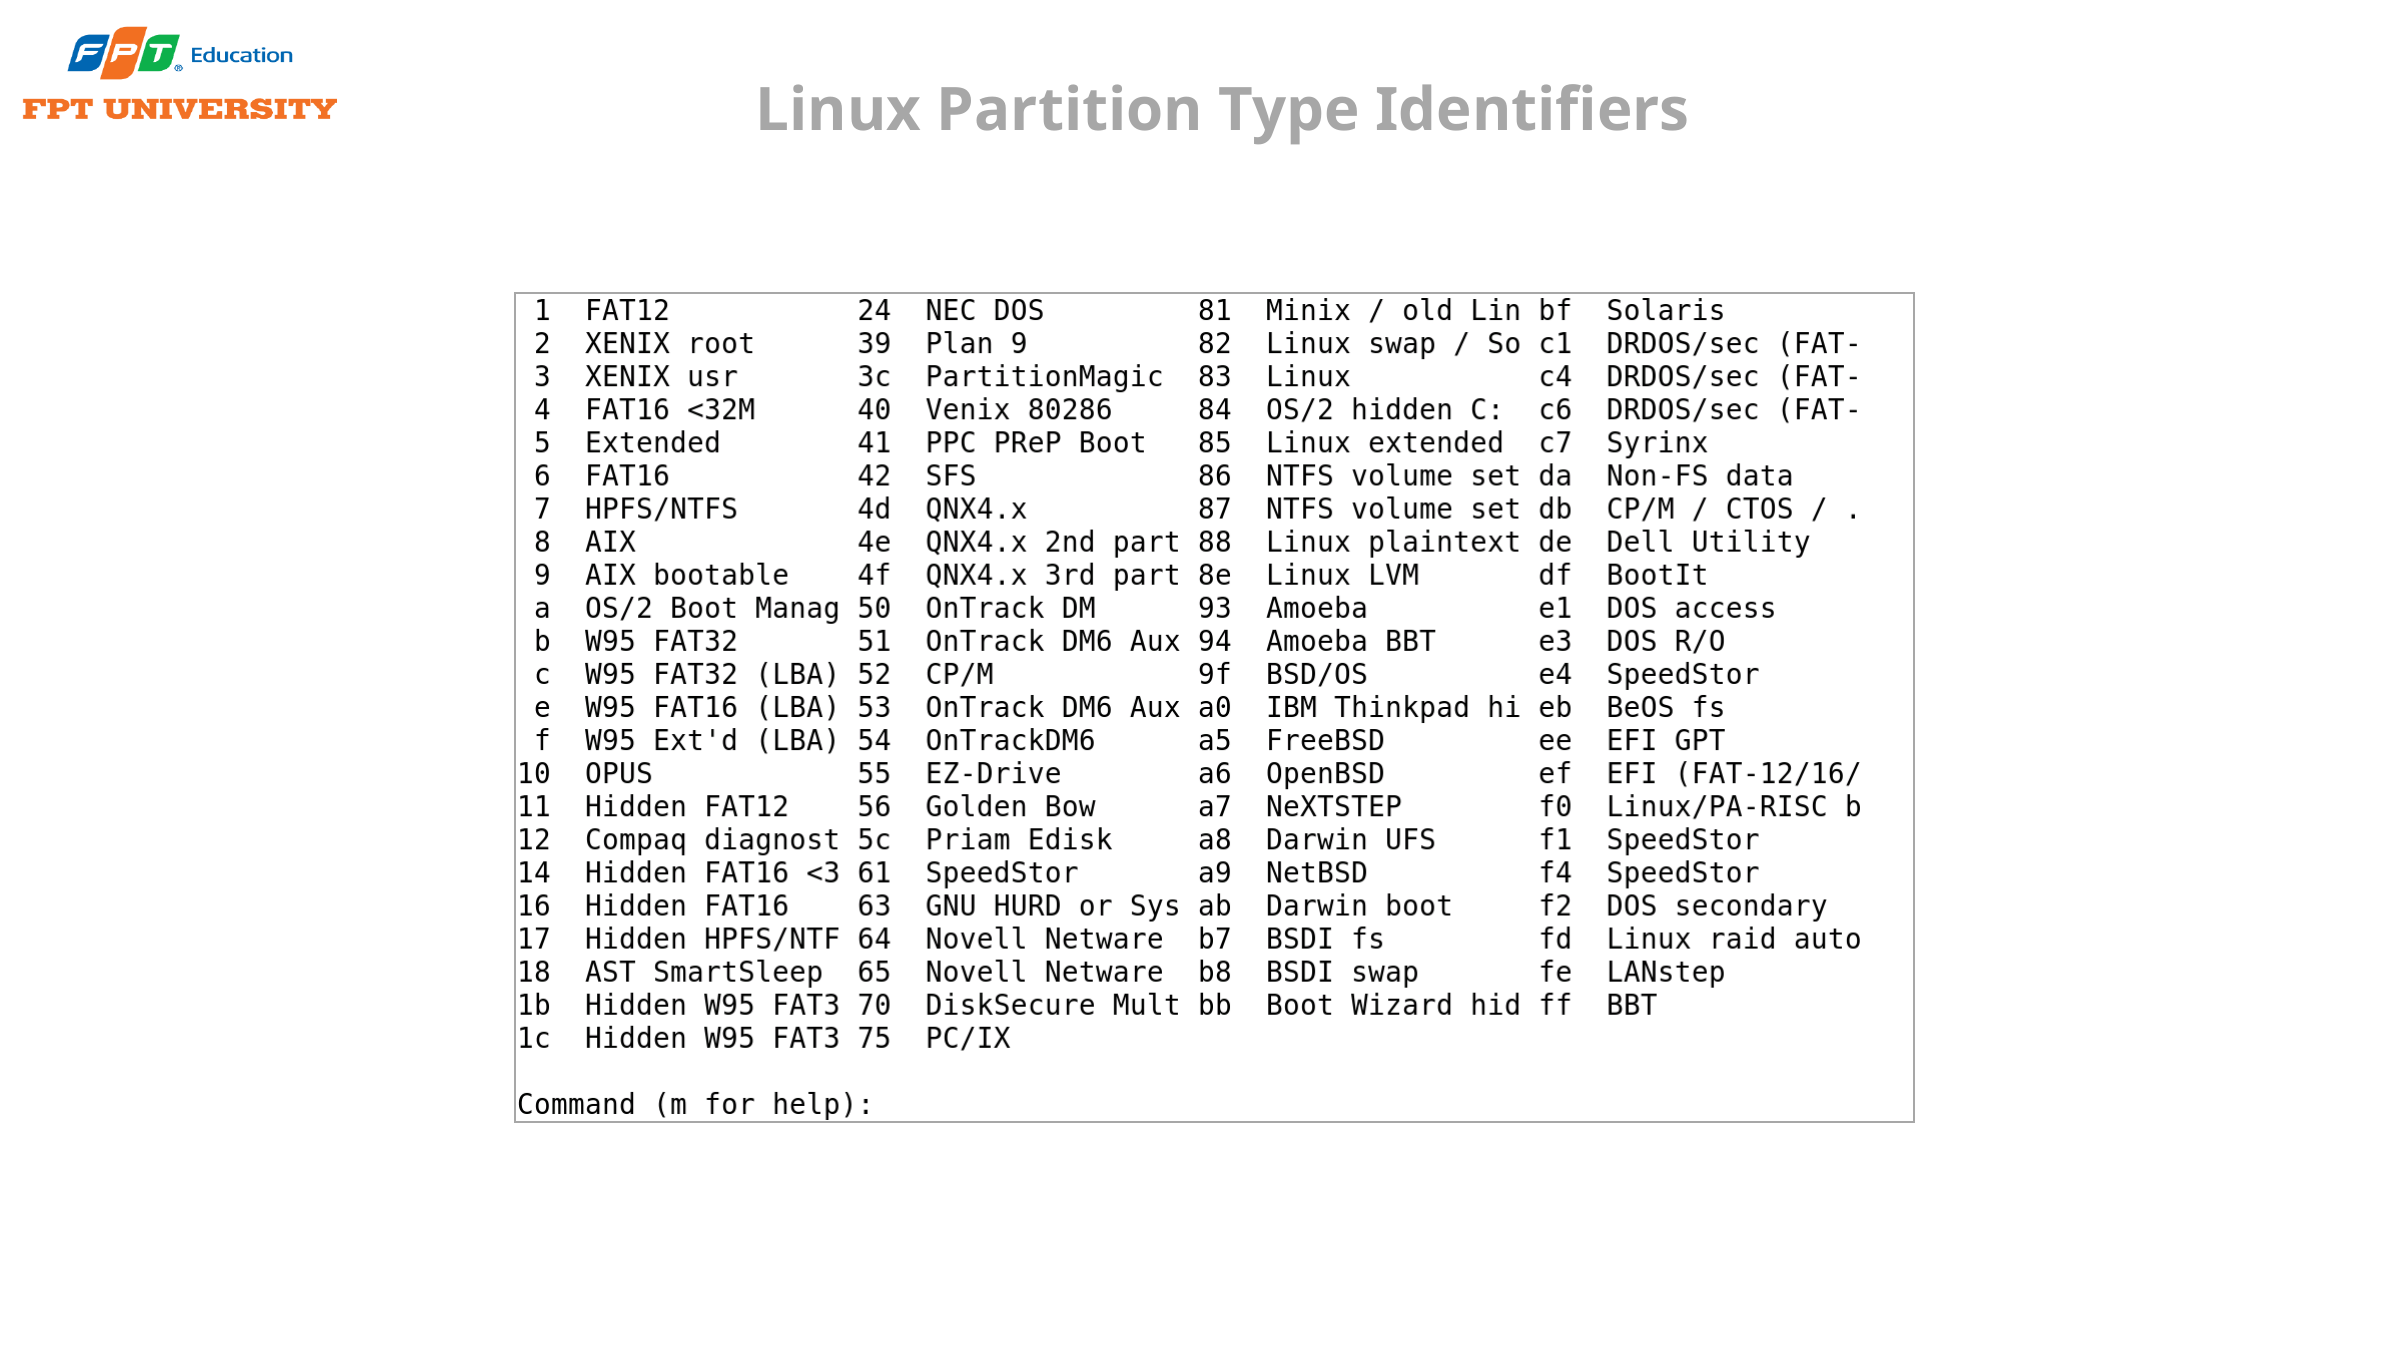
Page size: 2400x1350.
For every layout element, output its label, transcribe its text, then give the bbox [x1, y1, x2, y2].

picture [0, 0, 349, 144]
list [515, 293, 1914, 1122]
title Linux Partition Type Identifiers [405, 59, 2041, 155]
